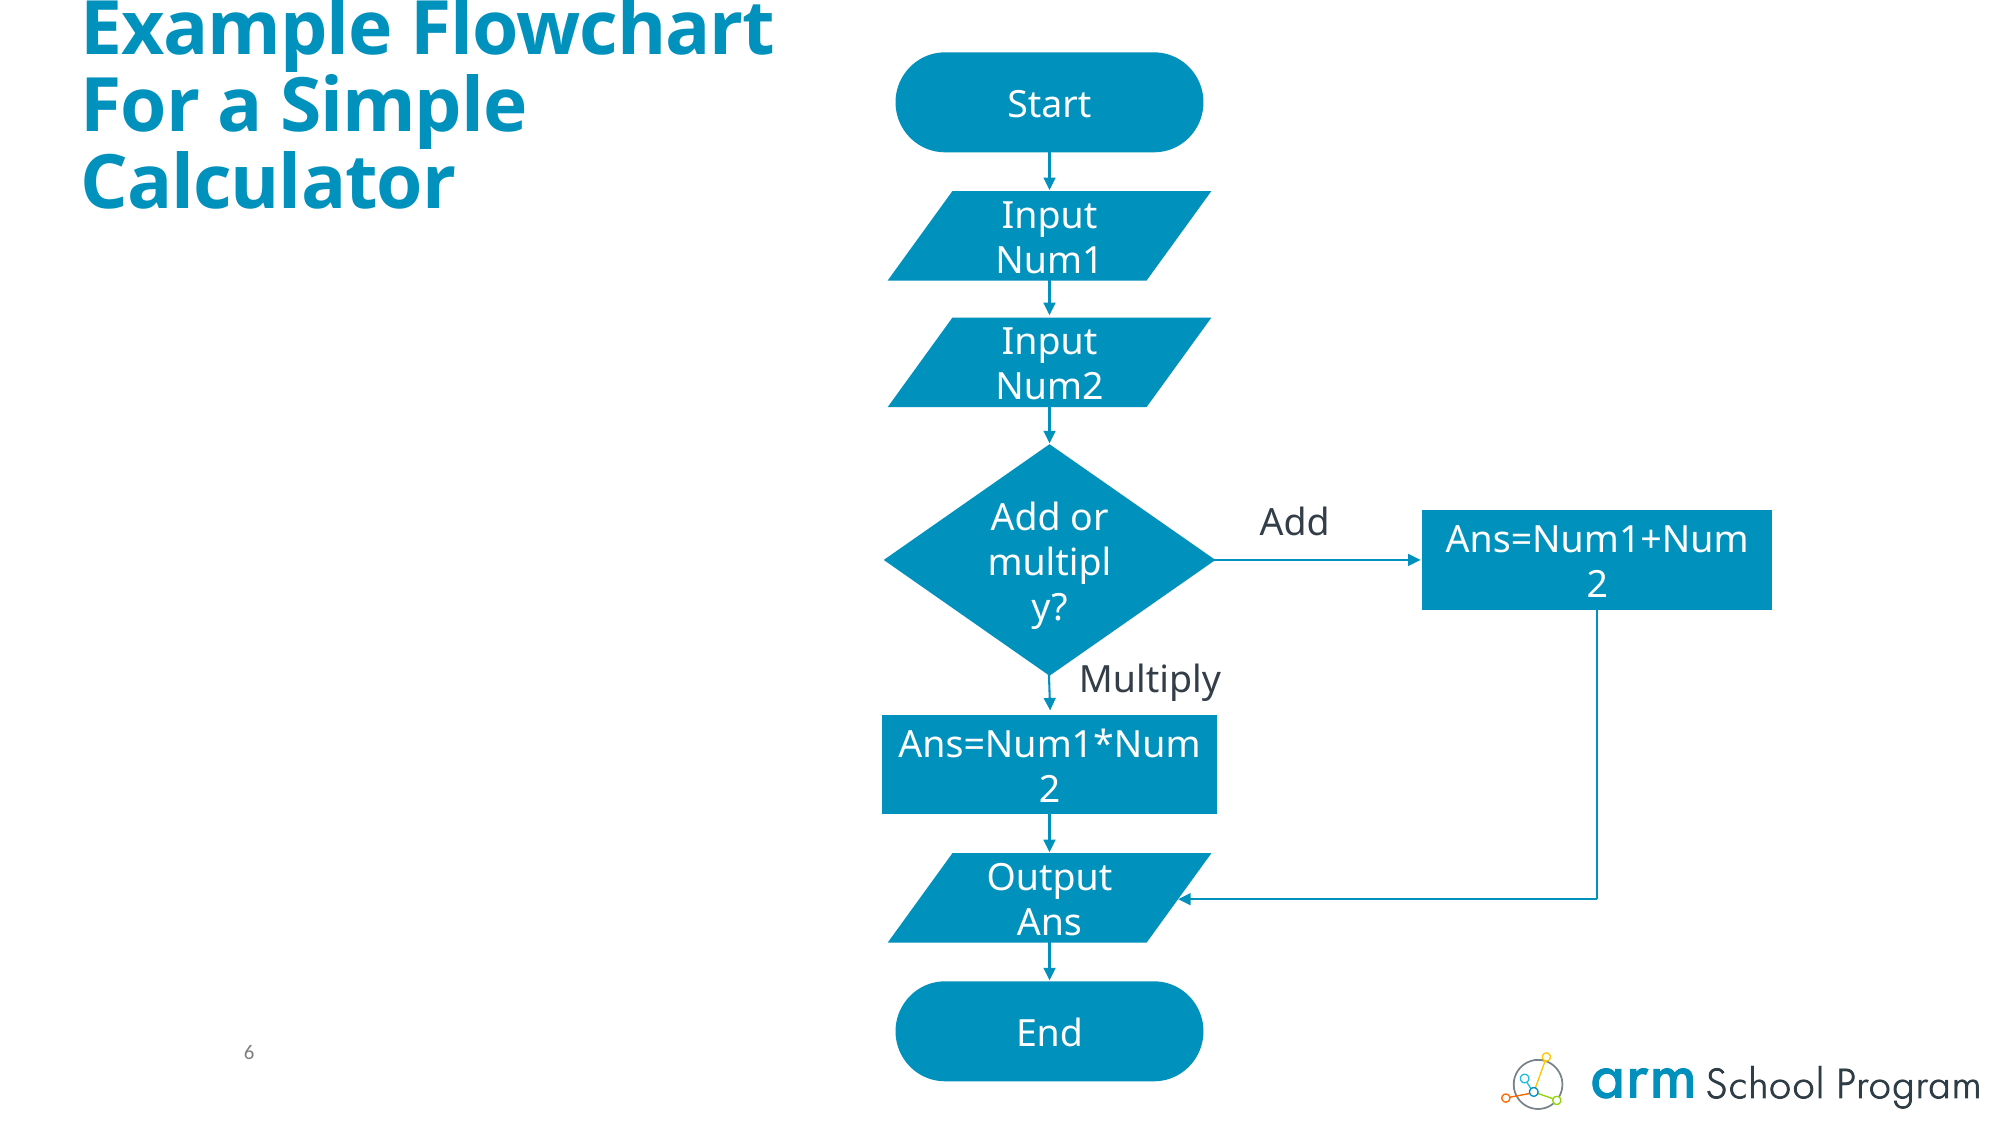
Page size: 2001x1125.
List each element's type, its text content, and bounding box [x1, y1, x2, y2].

title Example Flowchart For a Simple Calculator [80, 48, 829, 224]
picture [1600, 1082, 1615, 1092]
picture [1501, 1052, 1979, 1110]
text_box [882, 52, 1773, 1082]
